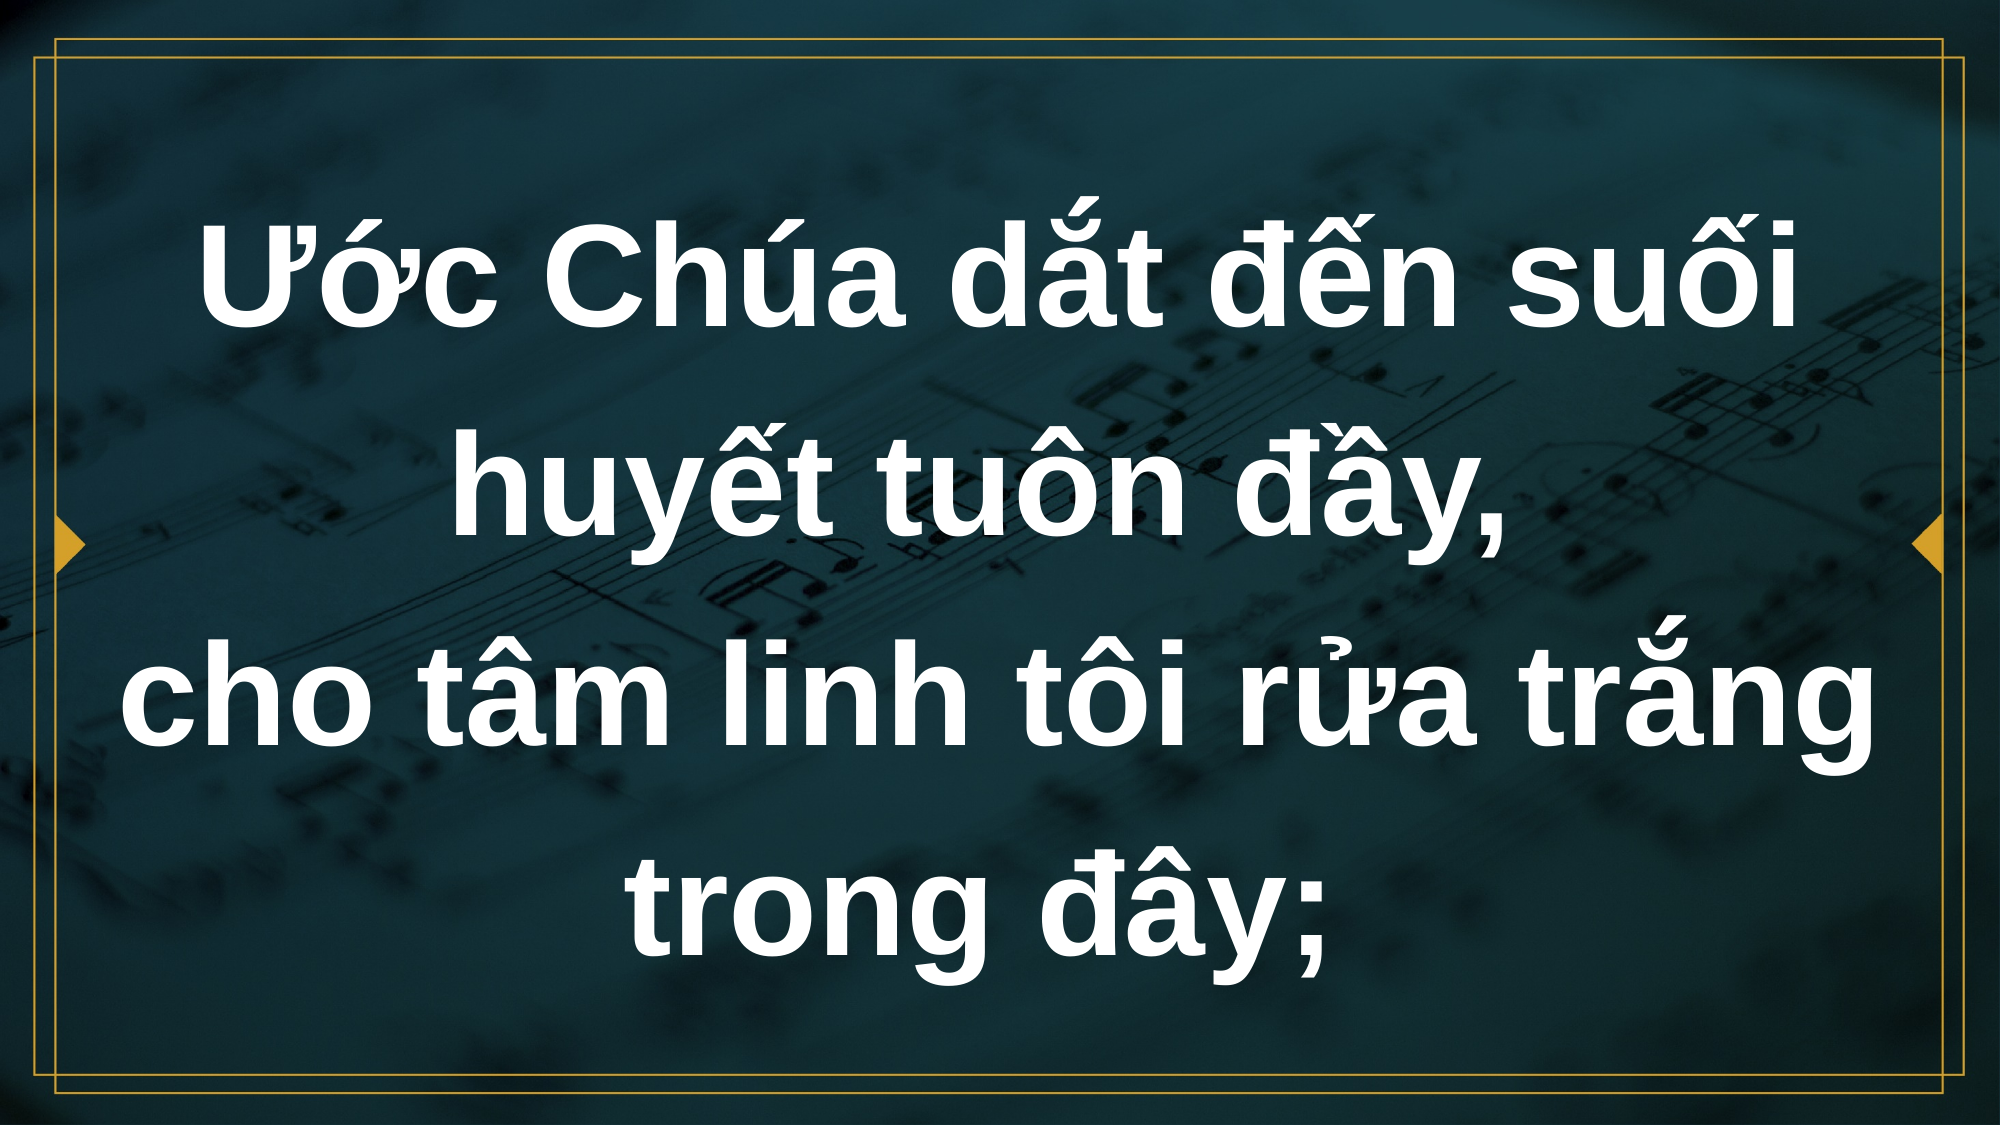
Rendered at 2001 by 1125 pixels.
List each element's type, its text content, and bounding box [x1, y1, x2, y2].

picture [0, 0, 2000, 1125]
title Ước Chúa dắt đến suối huyết tuôn đầy, cho tâm linh tôi rửa trắng trong đây; [55, 53, 1945, 1077]
